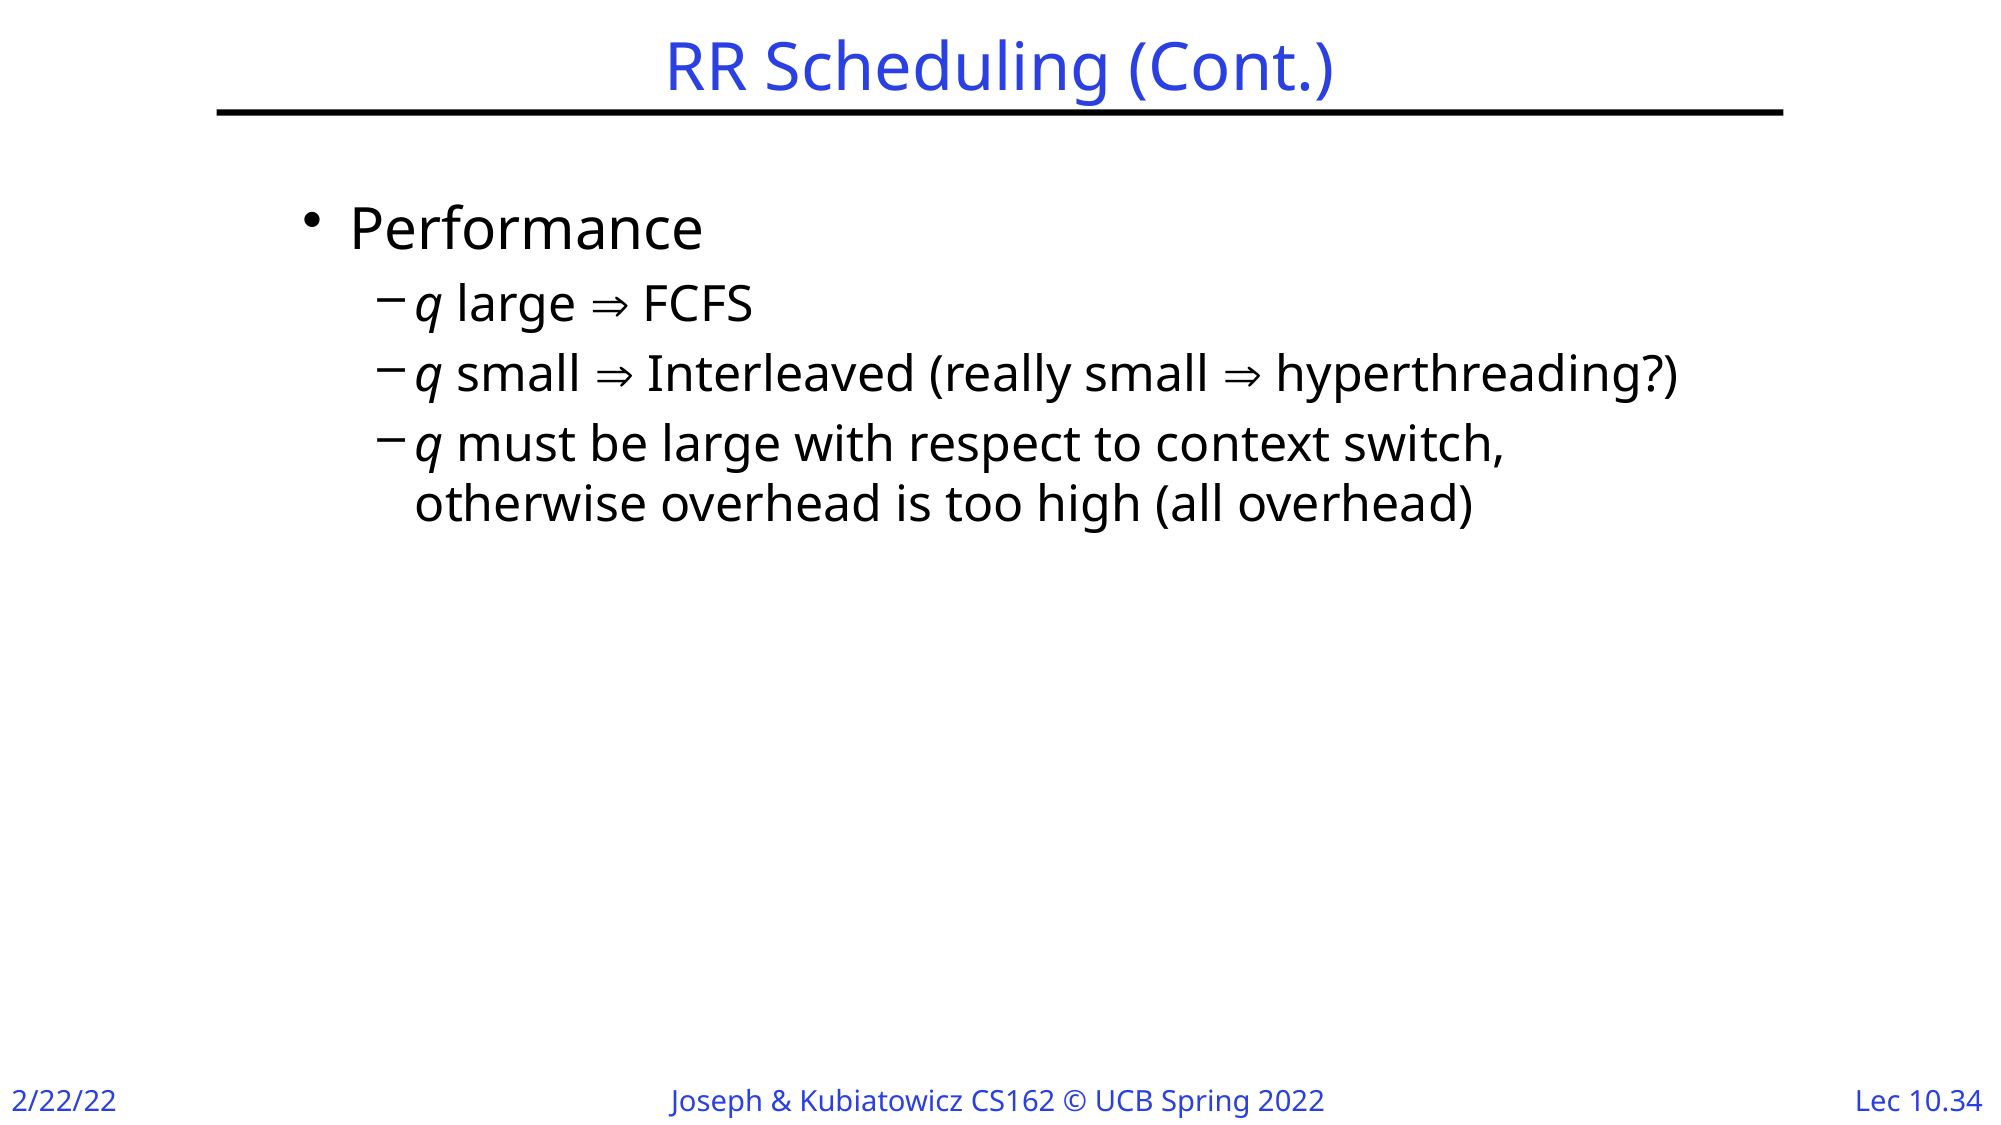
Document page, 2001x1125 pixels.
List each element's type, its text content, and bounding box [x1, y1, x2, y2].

list Performance q large  FCFS q small  Interleaved (really small  hyperthreading?) q must be large with respect to context switch, otherwise overhead is too high (all overhead) [287, 113, 1700, 1088]
title RR Scheduling (Cont.) [216, 24, 1784, 113]
